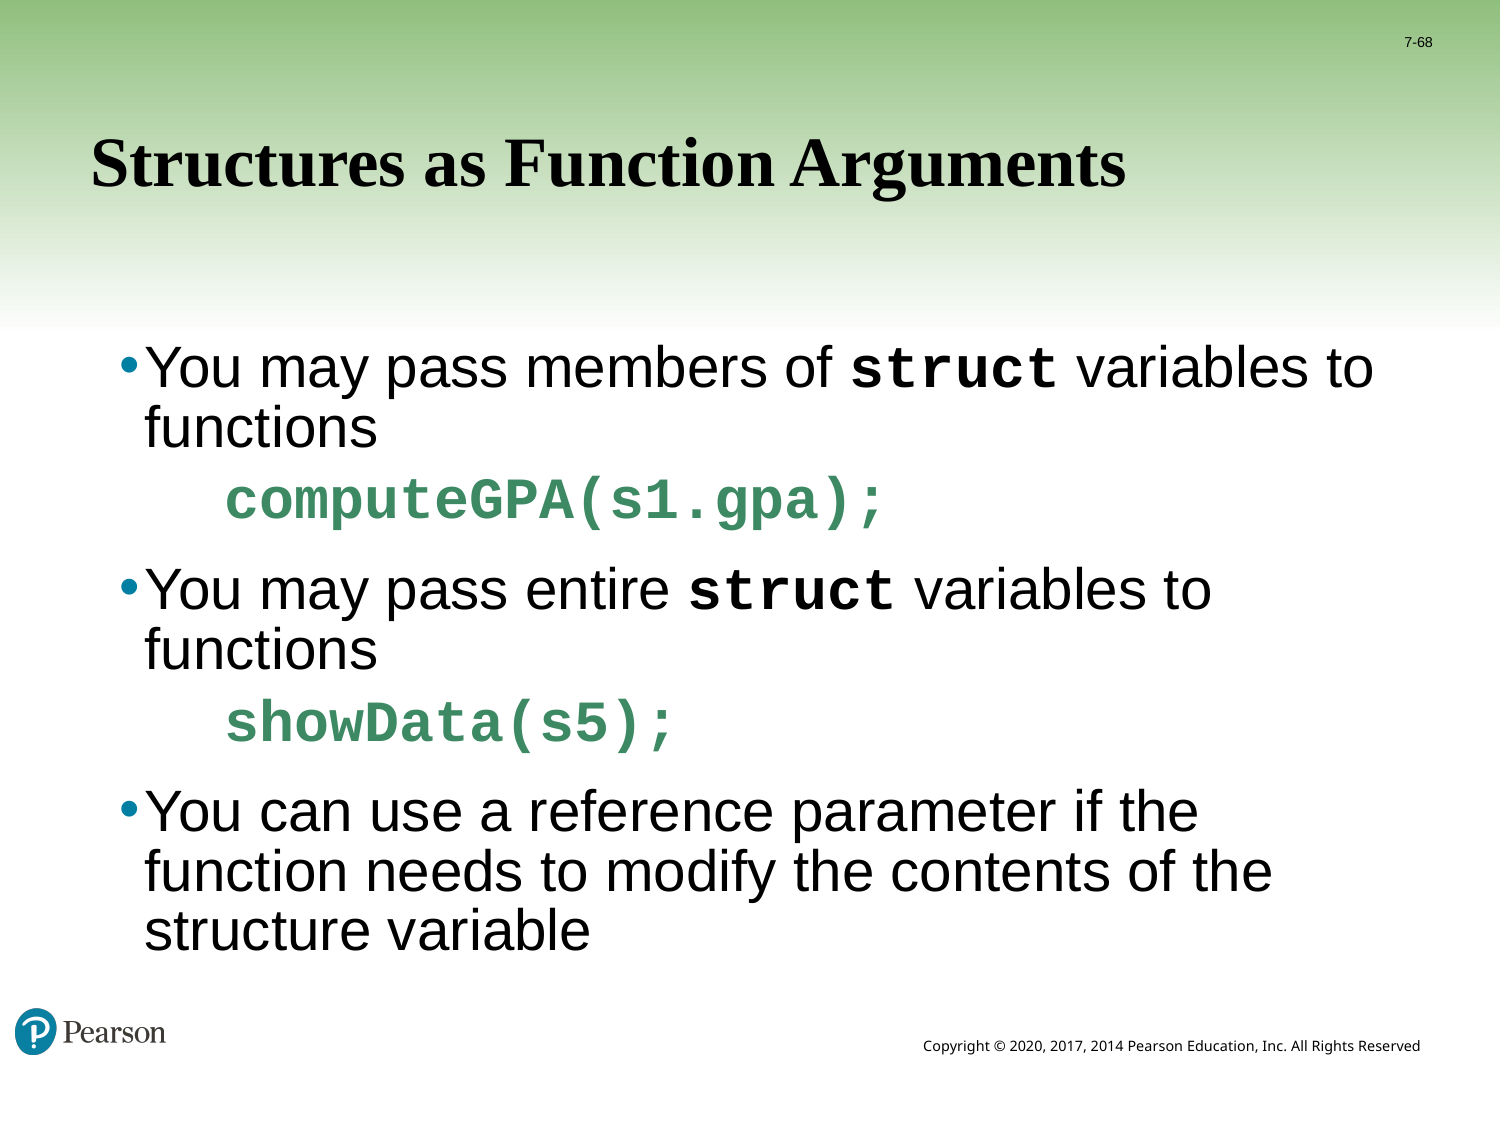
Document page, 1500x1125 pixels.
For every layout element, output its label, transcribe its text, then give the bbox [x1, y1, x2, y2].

list You may pass members of struct variables to functions computeGPA(s1.gpa); You may pass entire struct variables to functions showData(s5); You can use a reference parameter if the function needs to modify the contents of the structure variable [87, 324, 1413, 1000]
slide_number 7-68 [1389, 18, 1480, 49]
picture [15, 1008, 30, 1024]
picture [15, 1041, 26, 1055]
picture [41, 1008, 166, 1055]
picture [23, 1017, 49, 1042]
title Structures as Function Arguments [75, 35, 1425, 216]
